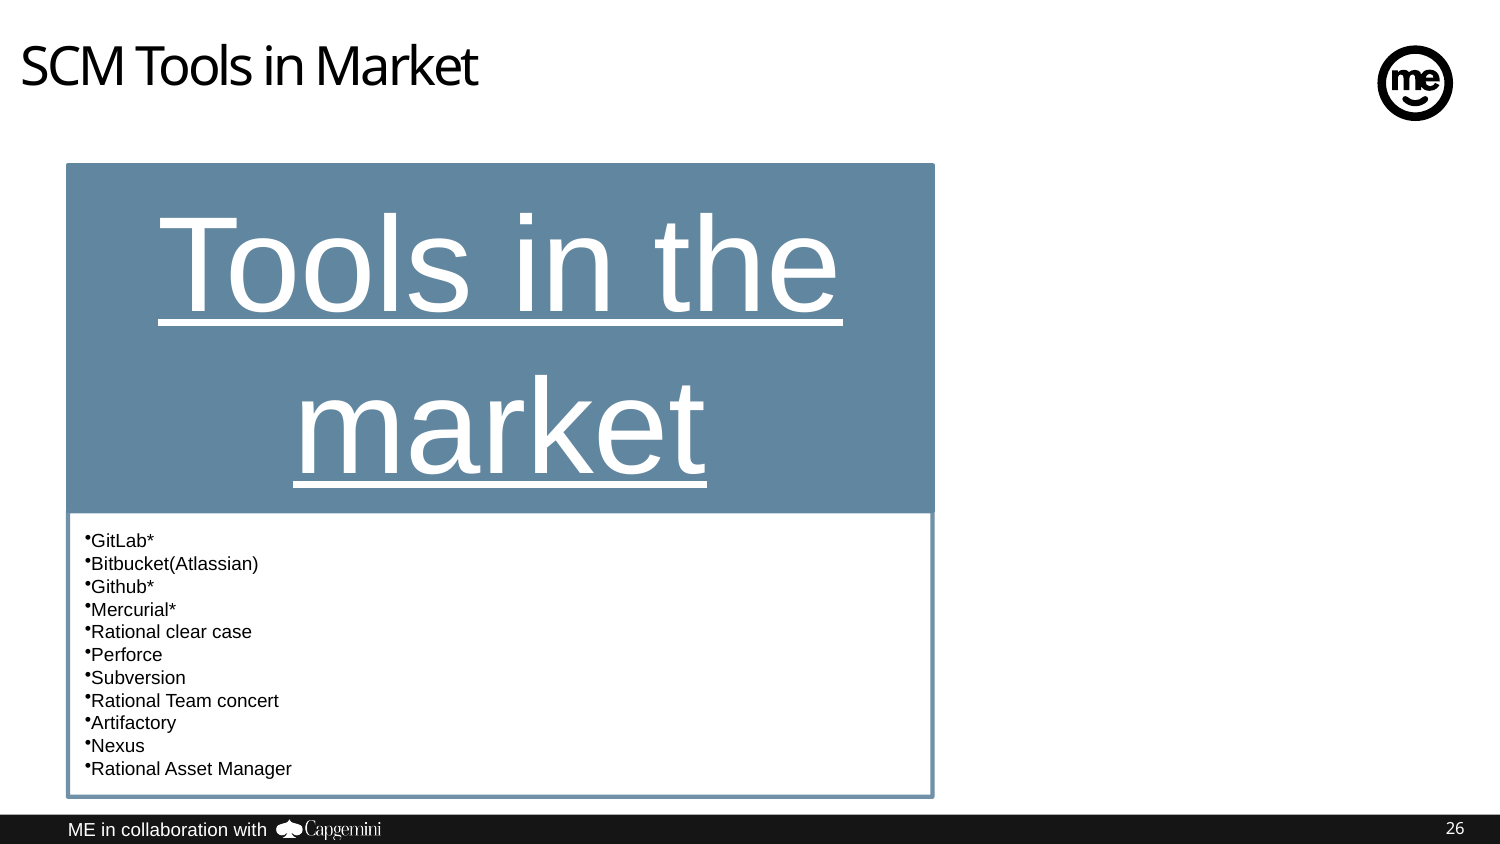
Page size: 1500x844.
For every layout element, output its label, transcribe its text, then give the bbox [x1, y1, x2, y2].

slide_number 26 [1373, 814, 1465, 844]
title SCM Tools in Market [20, 31, 1301, 123]
picture [272, 813, 385, 840]
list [67, 165, 933, 798]
